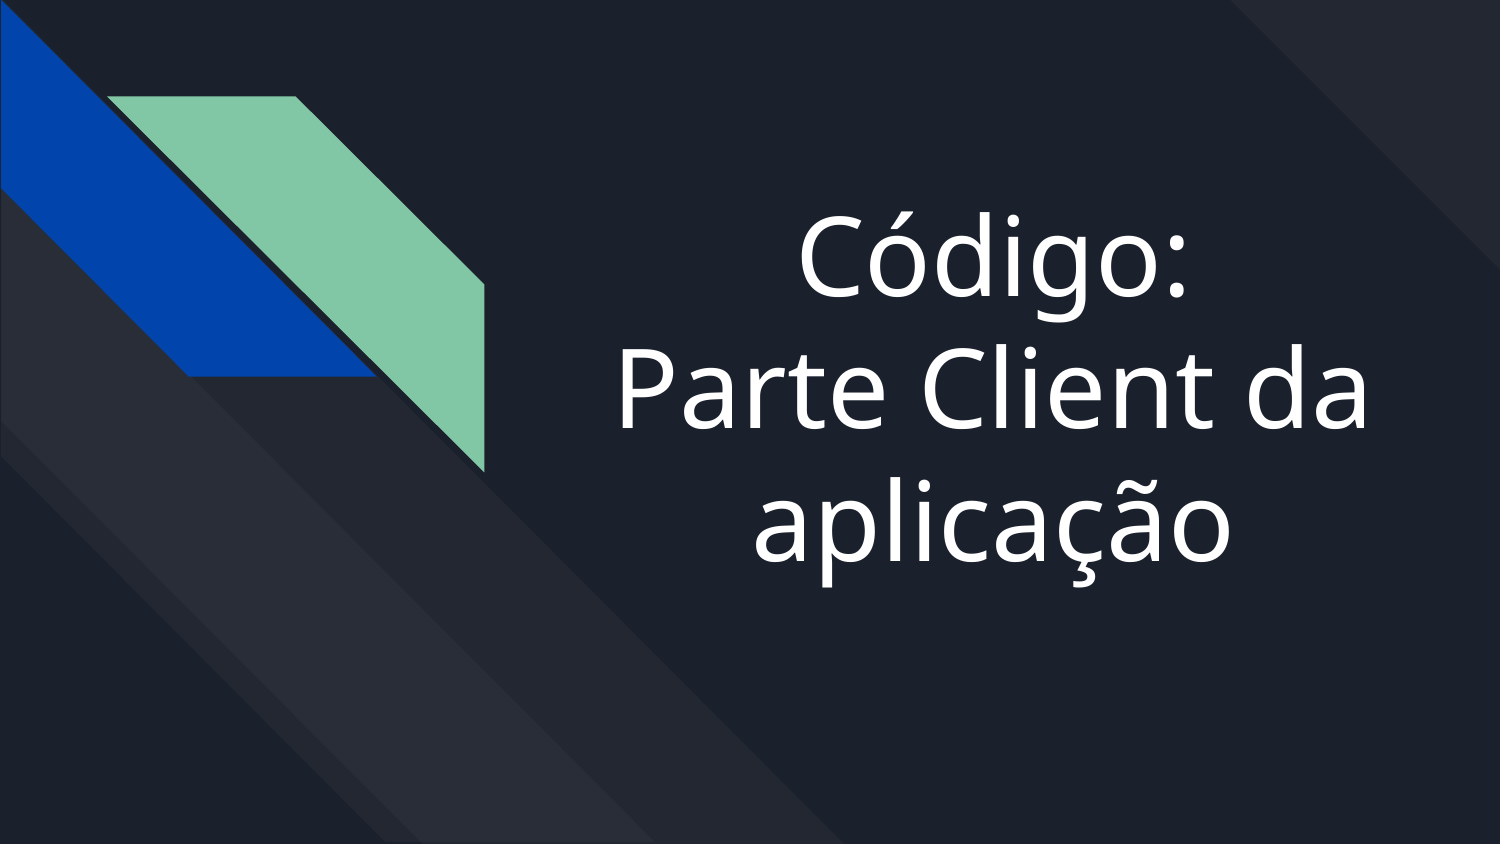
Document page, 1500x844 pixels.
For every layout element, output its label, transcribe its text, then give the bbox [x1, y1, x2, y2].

title Código: Parte Client da aplicação [582, 170, 1406, 430]
